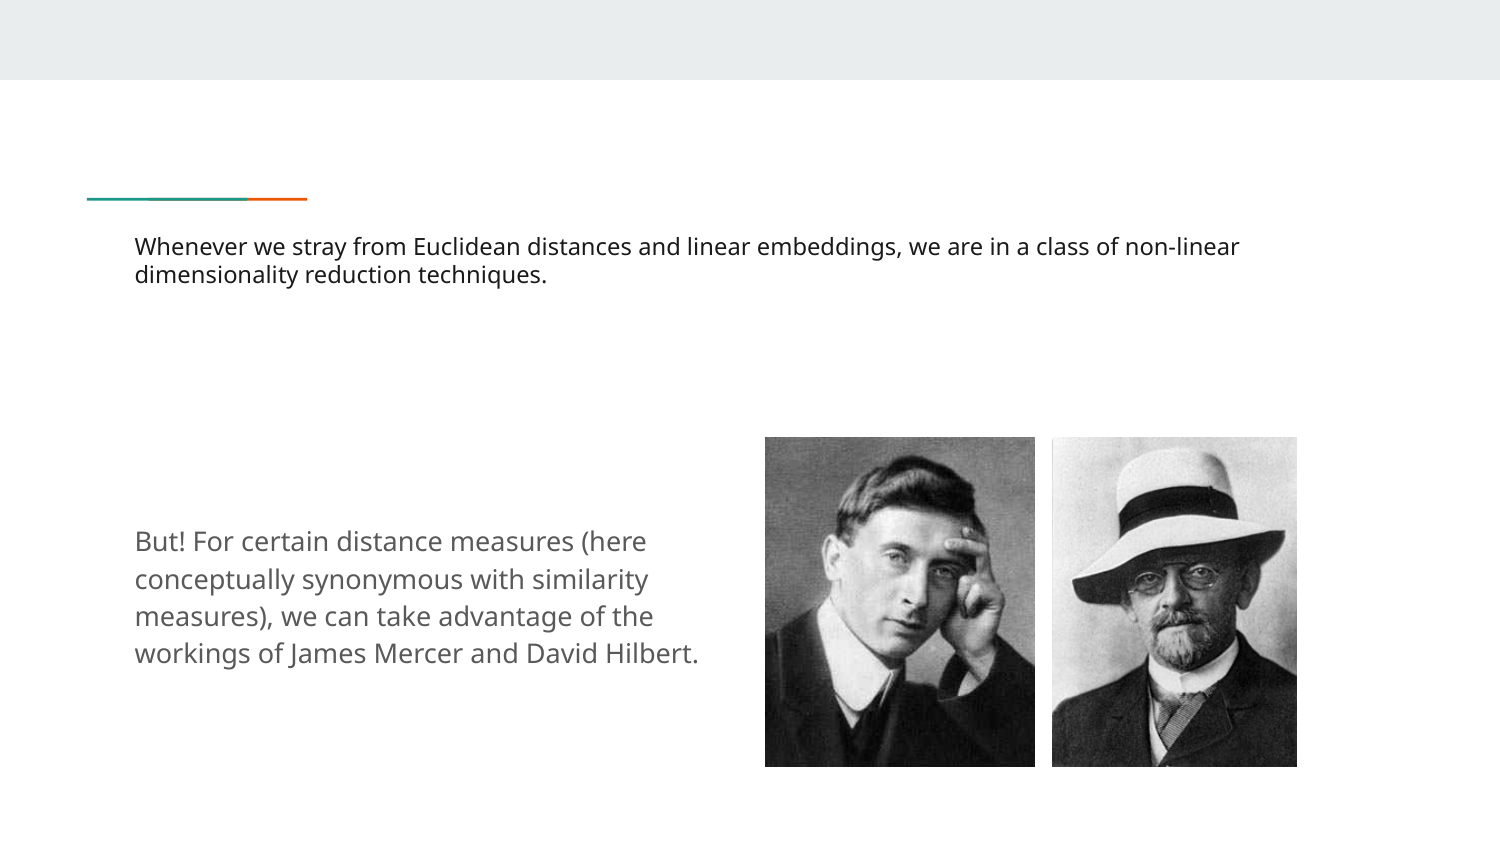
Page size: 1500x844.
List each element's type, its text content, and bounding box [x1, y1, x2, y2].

list But! For certain distance measures (here conceptually synonymous with similarity measures), we can take advantage of the workings of James Mercer and David Hilbert. [119, 505, 741, 712]
picture [765, 436, 1036, 768]
title Whenever we stray from Euclidean distances and linear embeddings, we are in a class of non-linear dimensionality reduction techniques. [119, 216, 1381, 305]
picture [1052, 436, 1297, 768]
